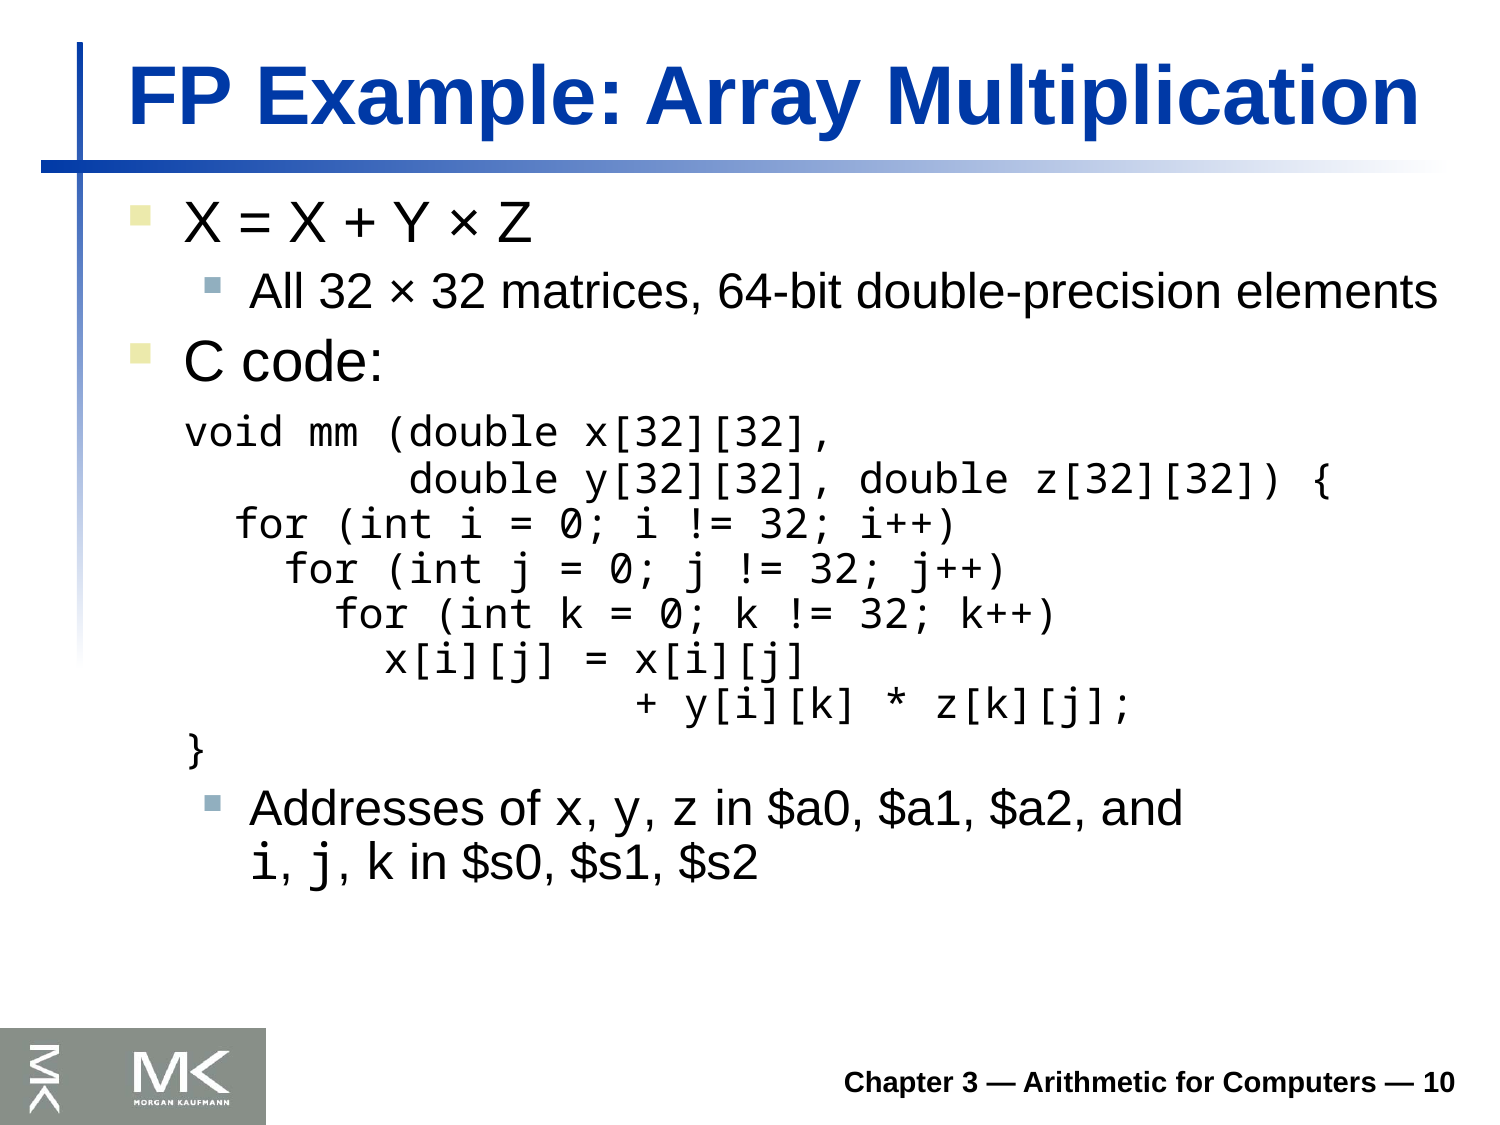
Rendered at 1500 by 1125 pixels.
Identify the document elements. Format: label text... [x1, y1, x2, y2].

list X = X + Y × Z All 32 × 32 matrices, 64-bit double-precision elements C code: void mm (double x[32][32], double y[32][32], double z[32][32]) { for (int i = 0; i != 32; i++) for (int j = 0; j != 32; j++) for (int k = 0; k != 32; k++) x[i][j] = x[i][j] + y[i][k] * z[k][j]; } Addresses of x, y, z in $a0, $a1, $a2, and i, j, k in $s0, $s1, $s2 [112, 184, 1469, 1024]
picture [0, 1028, 266, 1125]
title FP Example: Array Multiplication [112, 33, 1468, 149]
footer Chapter 3 — Arithmetic for Computers — 10 [277, 1046, 1471, 1106]
